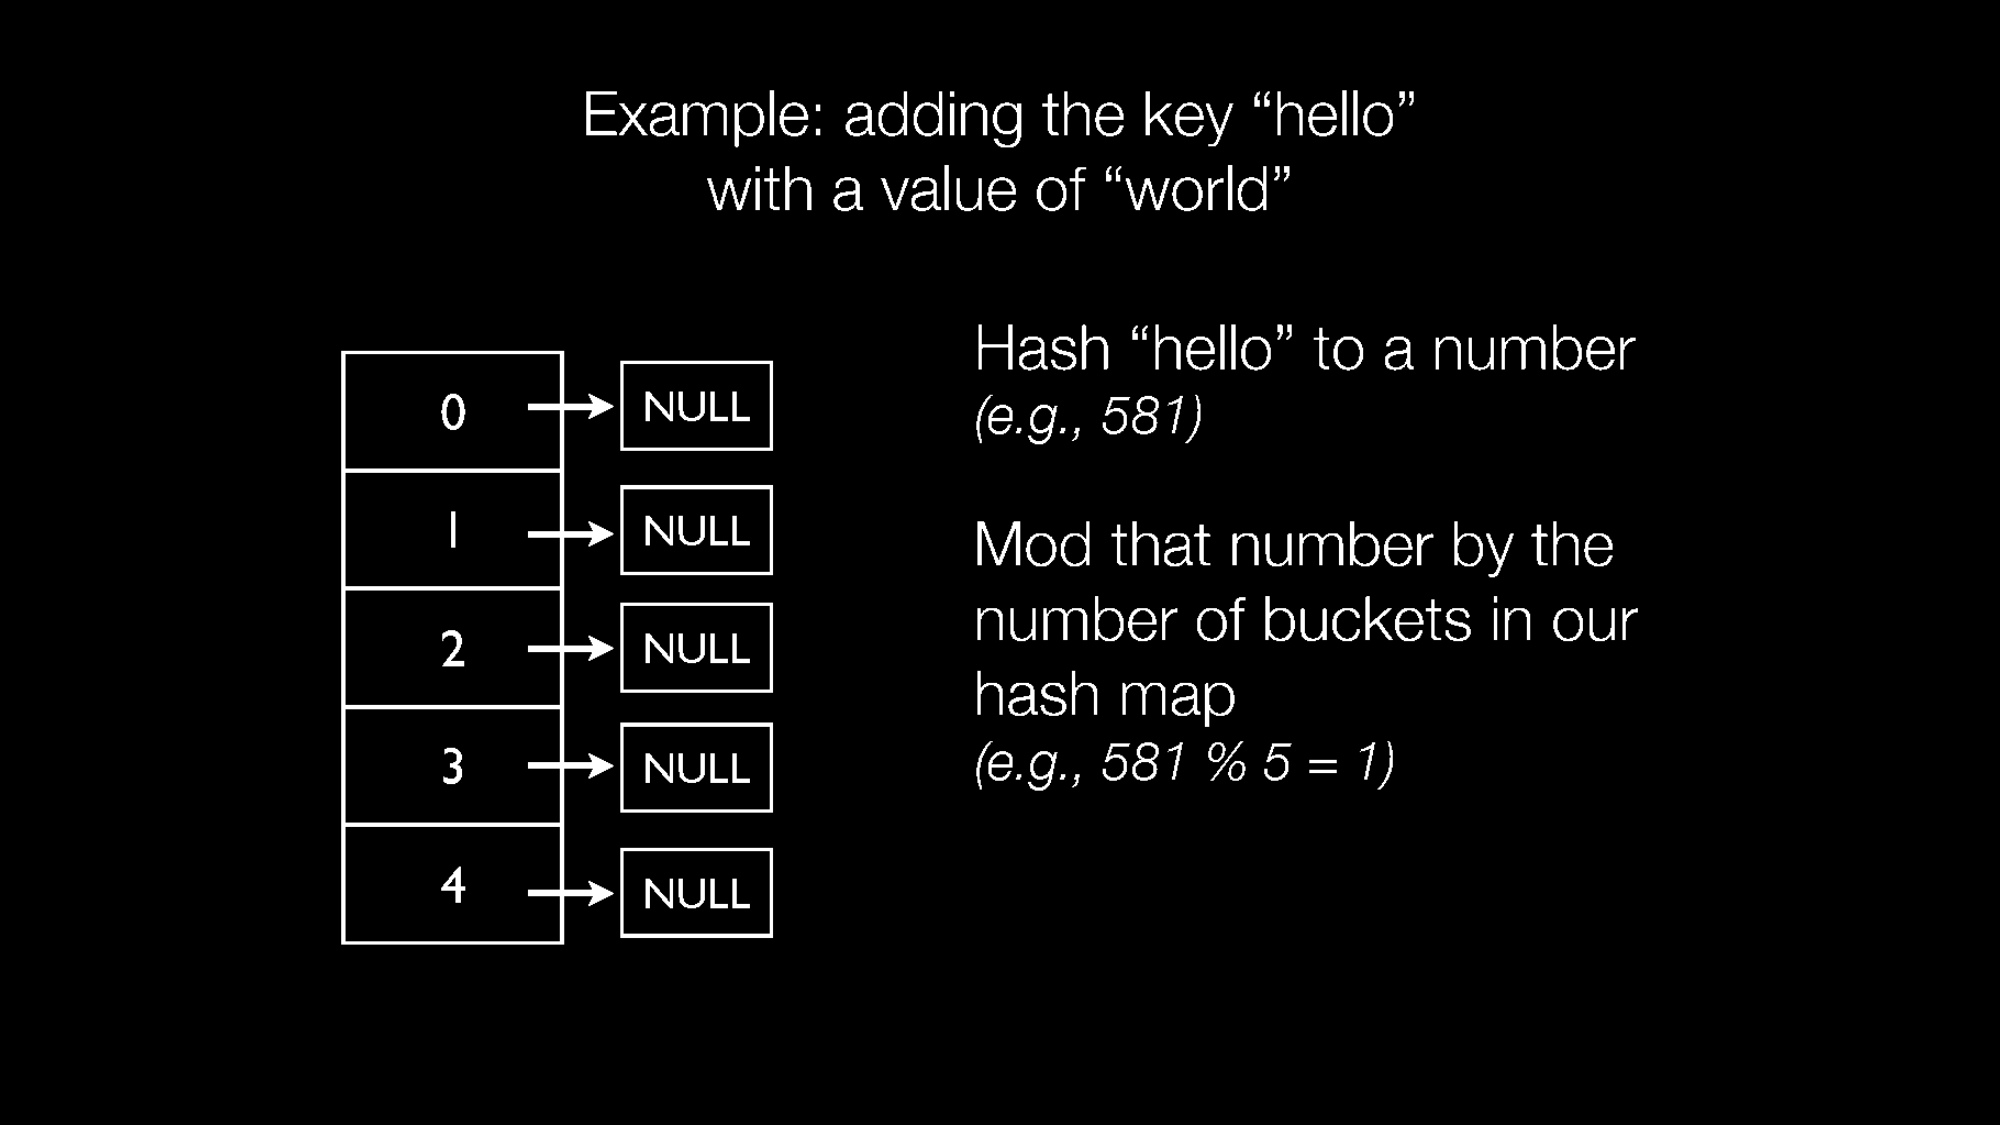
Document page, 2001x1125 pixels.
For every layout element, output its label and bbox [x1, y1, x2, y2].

picture [250, 0, 1750, 1125]
